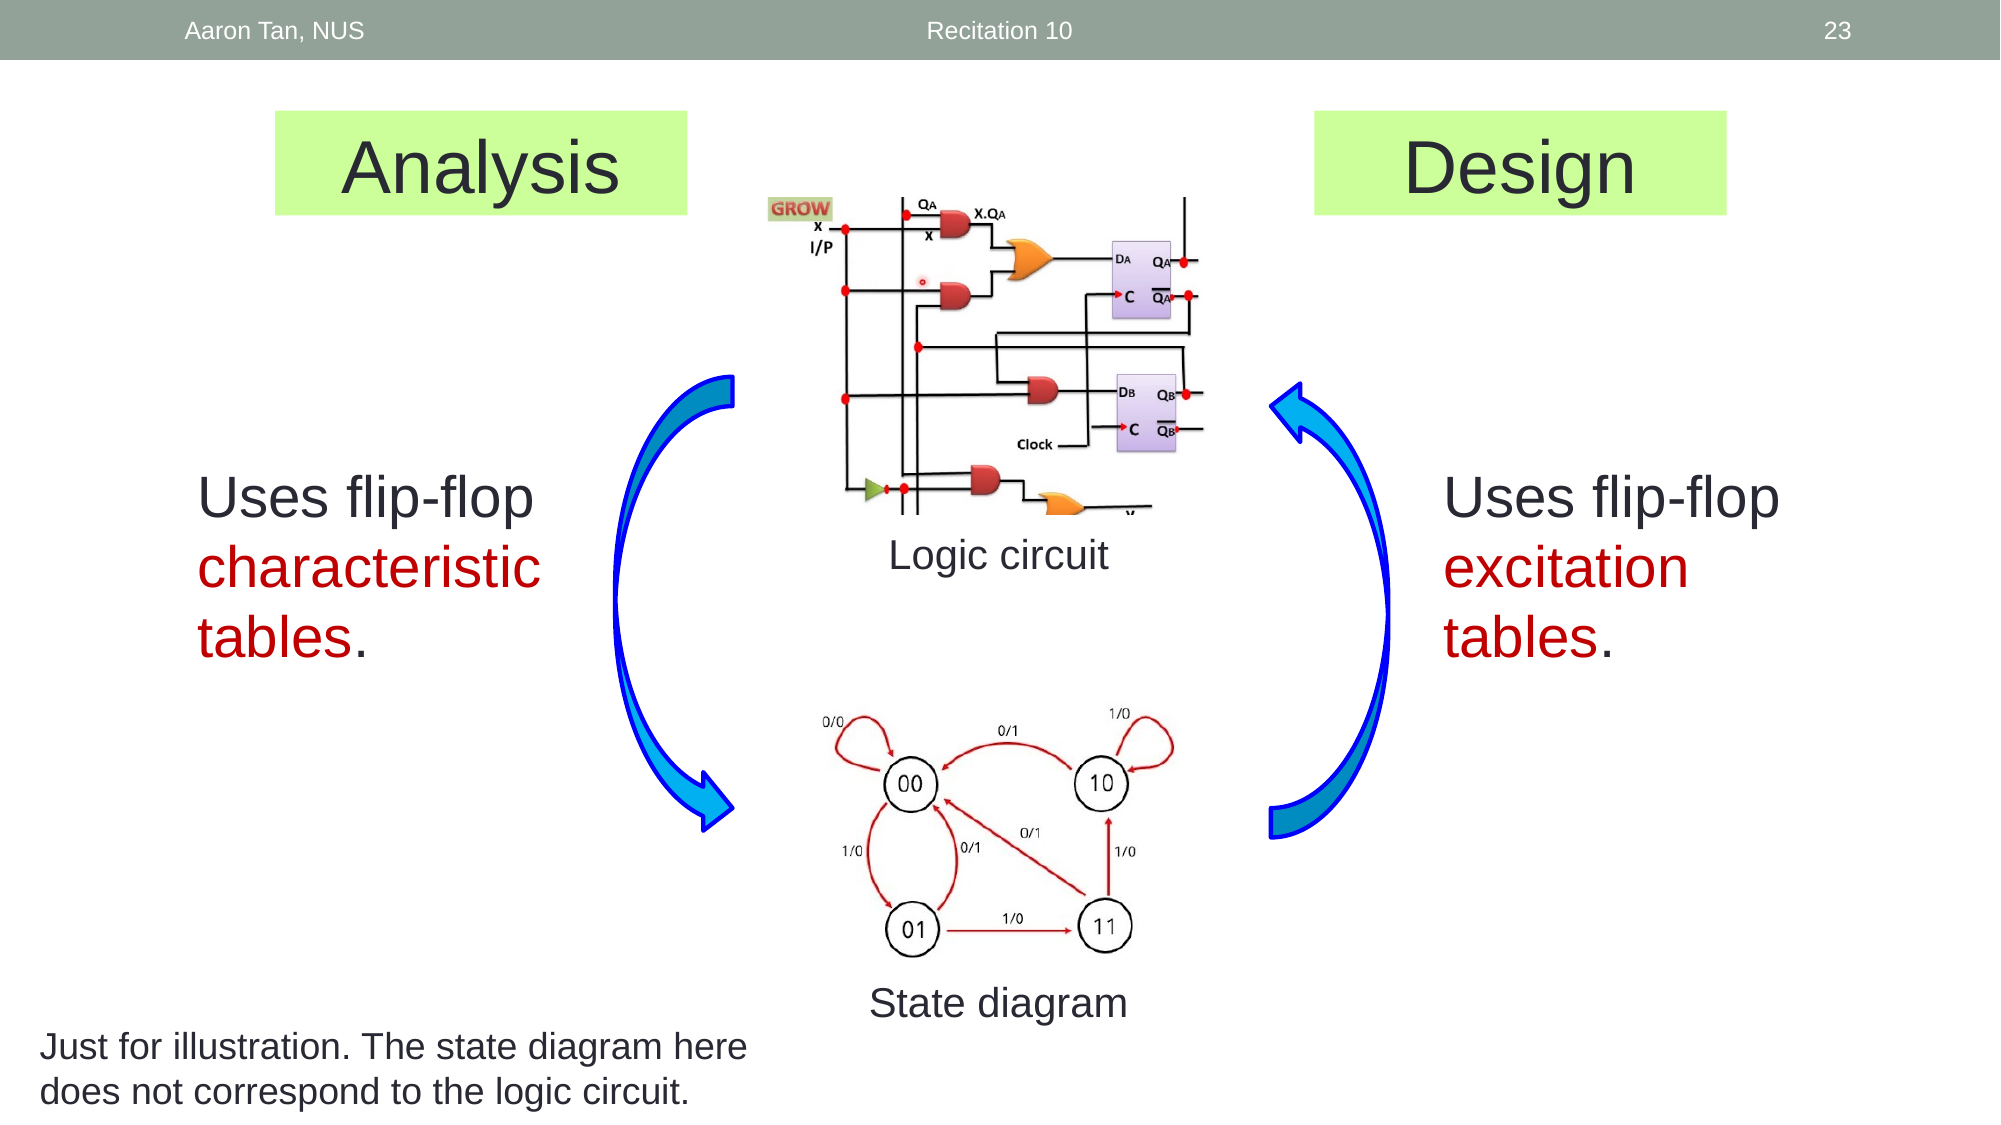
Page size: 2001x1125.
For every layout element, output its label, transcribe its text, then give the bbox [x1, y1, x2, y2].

text_box Uses flip-flop excitation tables. [1428, 451, 1823, 677]
text_box [612, 374, 735, 833]
slide_number 23 [1725, 3, 1867, 57]
text_box Uses flip-flop characteristic tables. [182, 451, 596, 677]
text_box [801, 694, 1196, 1035]
slide_number Aaron Tan, NUS [169, 3, 645, 57]
text_box [1268, 381, 1391, 840]
text_box Analysis [275, 110, 688, 216]
footer Recitation 10 [645, 3, 1547, 57]
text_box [766, 197, 1231, 587]
text_box Design [1314, 110, 1727, 216]
text_box Just for illustration. The state diagram here does not correspond to the logic circuit. [24, 1014, 790, 1119]
